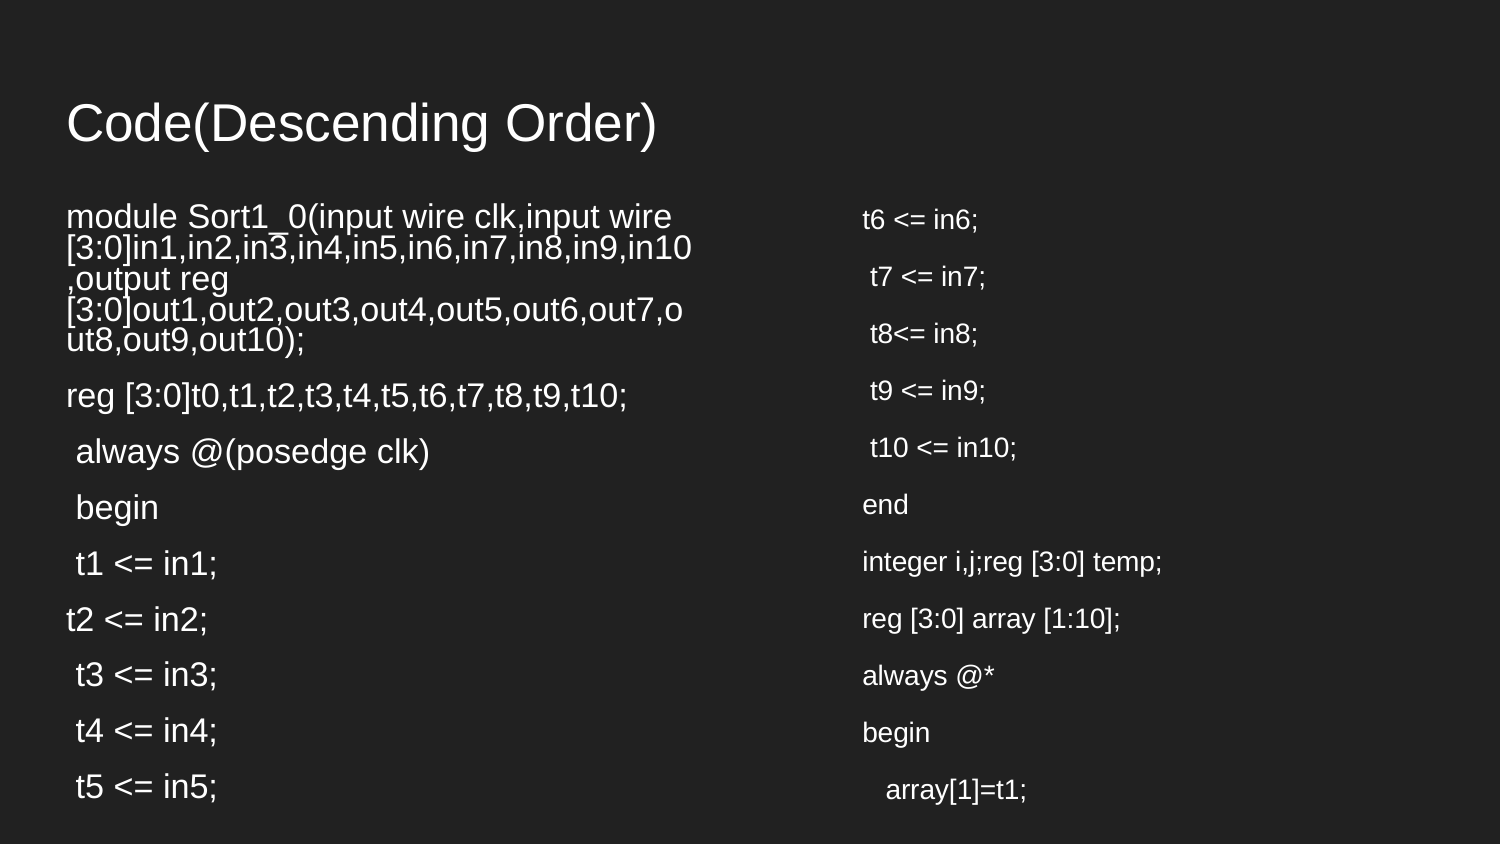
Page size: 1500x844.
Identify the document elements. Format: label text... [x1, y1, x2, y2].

text_box t6 <= in6; t7 <= in7; t8<= in8; t9 <= in9; t10 <= in10; end integer i,j;reg [3:0] temp; reg [3:0] array [1:10]; always @* begin array[1]=t1; [847, 188, 1402, 844]
list module Sort1_0(input wire clk,input wire [3:0]in1,in2,in3,in4,in5,in6,in7,in8,in9,in10,output reg [3:0]out1,out2,out3,out4,out5,out6,out7,out8,out9,out10); reg [3:0]t0,t1,t2,t3,t4,t5,t6,t7,t8,t9,t10; always @(posedge clk) begin t1 <= in1; t2 <= in2; t3 <= in3; t4 <= in4; t5 <= in5; [51, 189, 710, 750]
title Code(Descending Order) [51, 72, 1449, 167]
